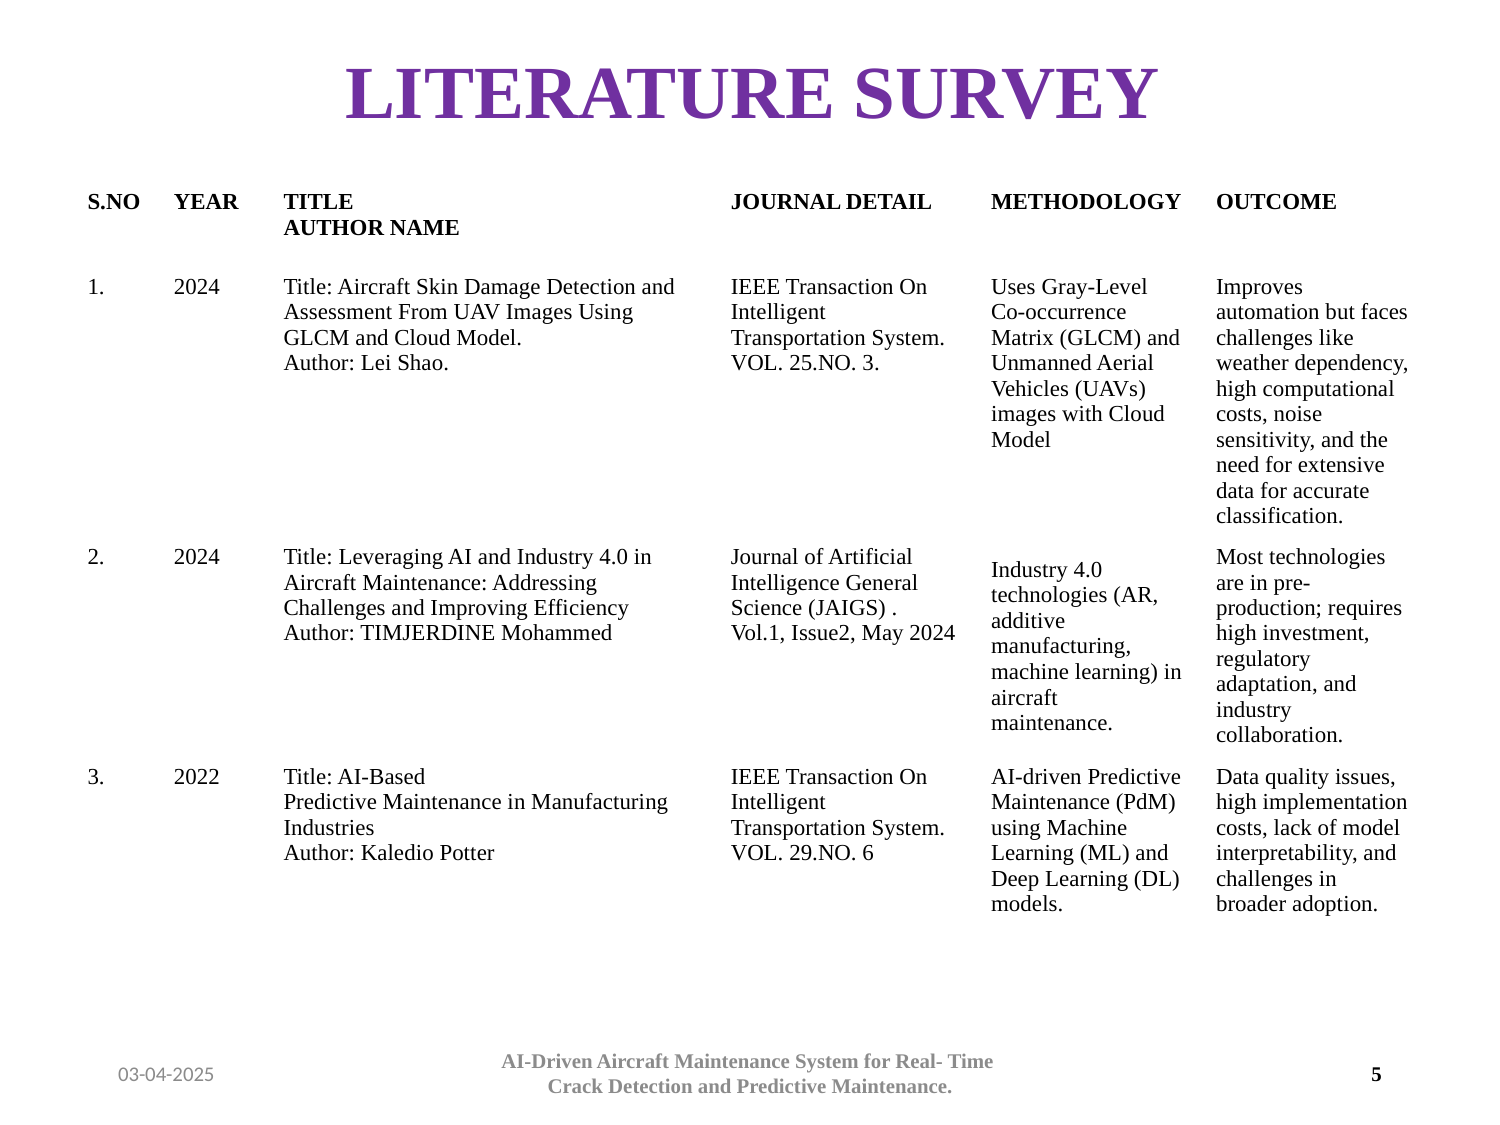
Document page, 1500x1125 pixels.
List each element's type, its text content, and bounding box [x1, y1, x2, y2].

table_cell Title: Aircraft Skin Damage Detection and Assessment From UAV Images Using GLCM and Cloud Model. Author: Lei Shao. [269, 266, 716, 536]
table_cell 1. [72, 266, 159, 536]
table_header TITLE AUTHOR NAME [269, 182, 716, 266]
footer AI-Driven Aircraft Maintenance System for Real- Time Crack Detection and Predictive Maintenance. [468, 1042, 1032, 1103]
table_cell Data quality issues, high implementation costs, lack of model interpretability, and challenges in broader adoption. [1201, 756, 1427, 955]
table_header OUTCOME [1201, 182, 1427, 266]
table_cell 2024 [159, 536, 269, 756]
table_cell 2. [72, 536, 159, 756]
table_cell AI-driven Predictive Maintenance (PdM) using Machine Learning (ML) and Deep Learning (DL) models. [976, 756, 1201, 955]
title LITERATURE SURVEY [105, 50, 1400, 138]
table_cell Improves automation but faces challenges like weather dependency, high computational costs, noise sensitivity, and the need for extensive data for accurate classification. [1201, 266, 1427, 536]
table_cell Journal of Artificial Intelligence General Science (JAIGS) . Vol.1, Issue2, May 2024 [716, 536, 976, 756]
slide_number 5 [1059, 1042, 1397, 1103]
table_header YEAR [159, 182, 269, 266]
table_cell 2024 [159, 266, 269, 536]
table_header JOURNAL DETAIL [716, 182, 976, 266]
table_header METHODOLOGY [976, 182, 1201, 266]
table_cell 2022 [159, 756, 269, 955]
table_cell Most technologies are in pre-production; requires high investment, regulatory adaptation, and industry collaboration. [1201, 536, 1427, 756]
table_cell Industry 4.0 technologies (AR, additive manufacturing, machine learning) in aircraft maintenance. [976, 536, 1201, 756]
table_cell Uses Gray-Level Co-occurrence Matrix (GLCM) and Unmanned Aerial Vehicles (UAVs) images with Cloud Model [976, 266, 1201, 536]
table_cell Title: AI-Based Predictive Maintenance in Manufacturing Industries Author: Kaledio Potter [269, 756, 716, 955]
table_cell IEEE Transaction On Intelligent Transportation System. VOL. 25.NO. 3. [716, 266, 976, 536]
table_cell Title: Leveraging AI and Industry 4.0 in Aircraft Maintenance: Addressing Challenges and Improving Efficiency Author: TIMJERDINE Mohammed [269, 536, 716, 756]
table_cell 3. [72, 756, 159, 955]
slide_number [103, 1042, 441, 1103]
table_cell IEEE Transaction On Intelligent Transportation System. VOL. 29.NO. 6 [716, 756, 976, 955]
table_header S.NO [72, 182, 159, 266]
